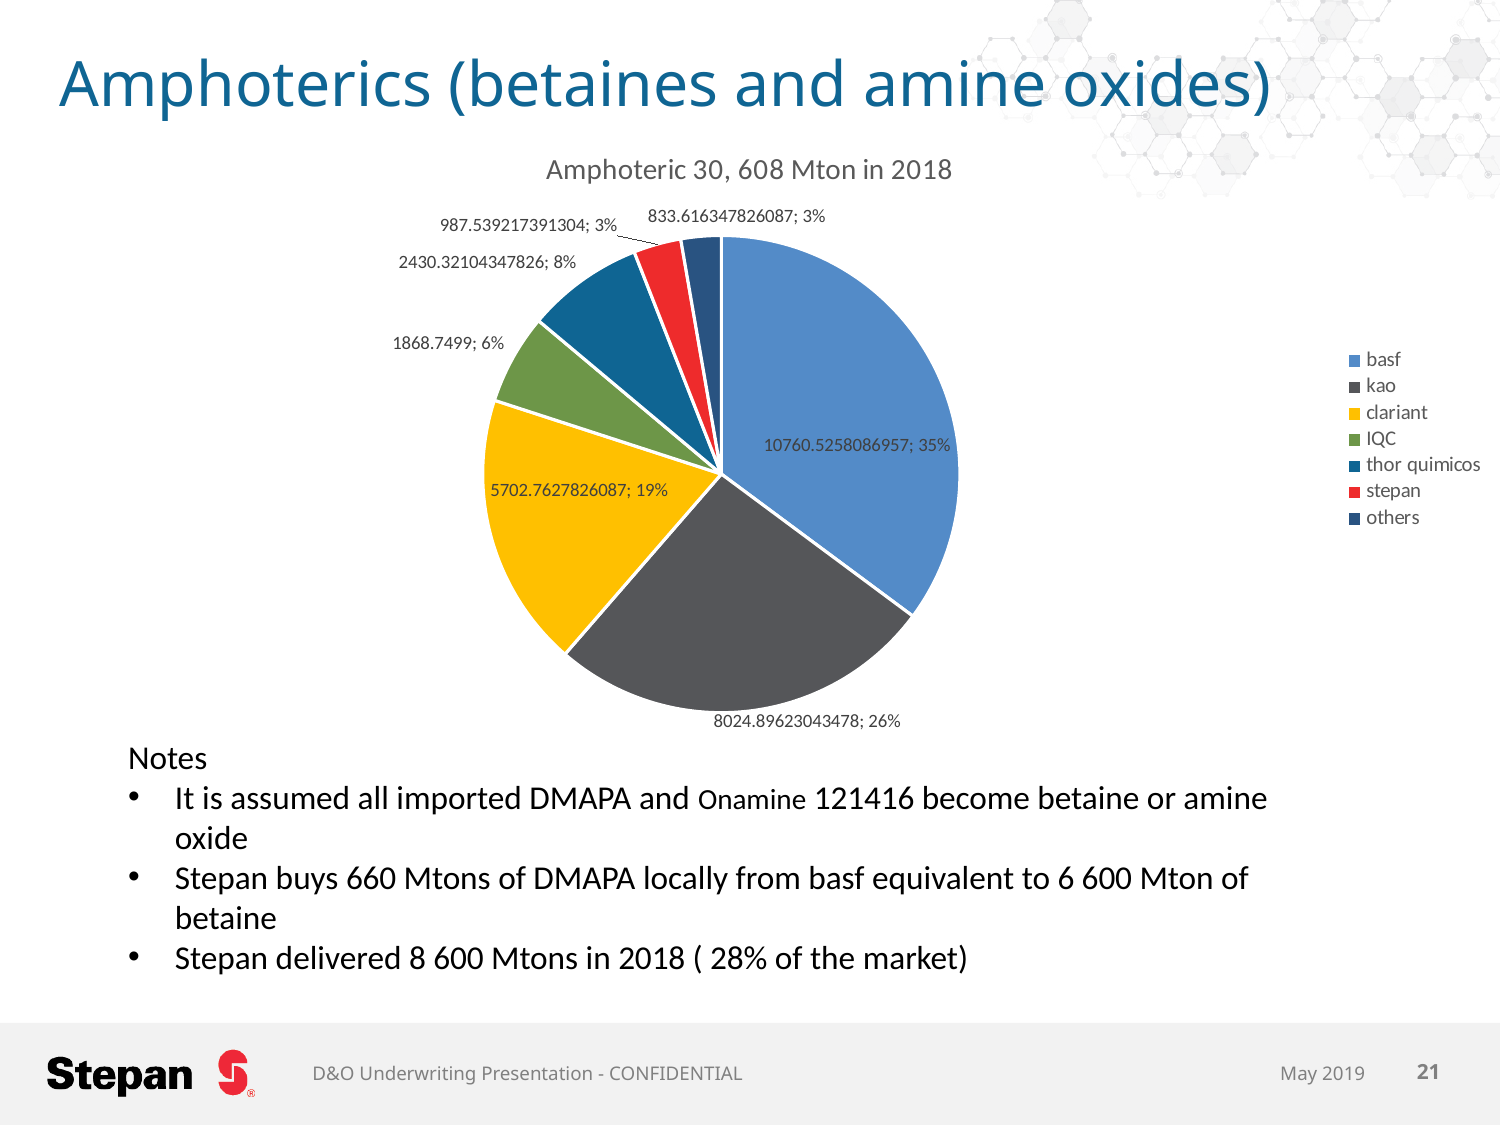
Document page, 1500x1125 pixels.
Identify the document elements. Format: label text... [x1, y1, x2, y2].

footer D&O Underwriting Presentation - CONFIDENTIAL [297, 1042, 1127, 1103]
text_box Notes It is assumed all imported DMAPA and Onamine 121416 become betaine or amine oxide Stepan buys 660 Mtons of DMAPA locally from basf equivalent to 6 600 Mton of betaine Stepan delivered 8 600 Mtons in 2018 ( 28% of the market) [113, 753, 1361, 1023]
slide_number 21 [1380, 1042, 1456, 1103]
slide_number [1127, 1042, 1380, 1103]
picture [45, 1048, 255, 1097]
chart [0, 128, 1500, 753]
title Amphoterics (betaines and amine oxides) [44, 44, 1456, 128]
